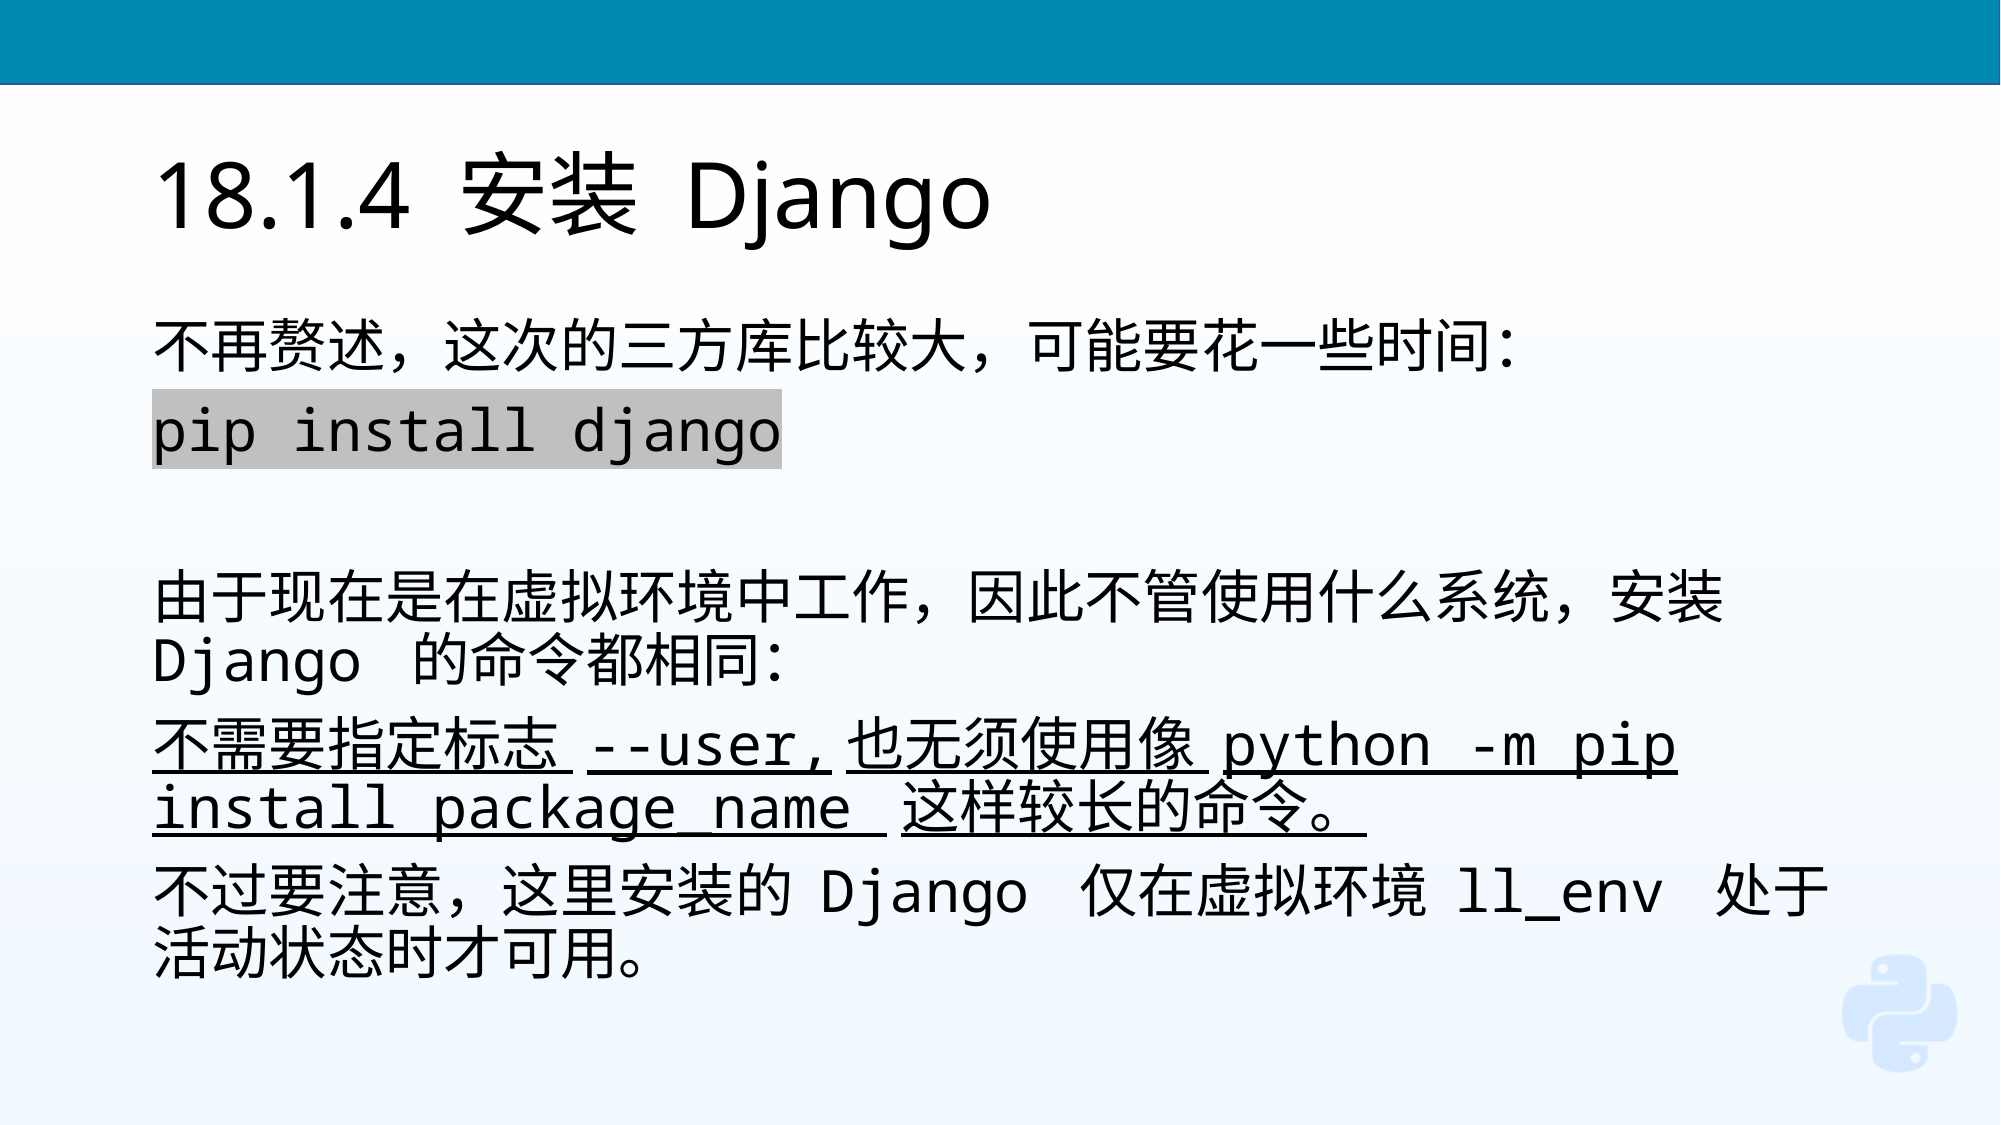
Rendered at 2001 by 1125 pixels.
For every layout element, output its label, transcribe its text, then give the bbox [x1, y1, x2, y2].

list 不再赘述，这次的三方库比较大，可能要花一些时间： pip install django 由于现在是在虚拟环境中工作，因此不管使用什么系统，安装 Django 的命令都相同： 不需要指定标志 --user,也无须使用像 python -m pip install package_name 这样较长的命令。 不过要注意，这里安装的 Django 仅在虚拟环境 ll_env 处于活动状态时才可用。 [137, 310, 1863, 1024]
title 18.1.4 安装 Django [137, 115, 1863, 282]
picture [1842, 946, 1958, 1081]
